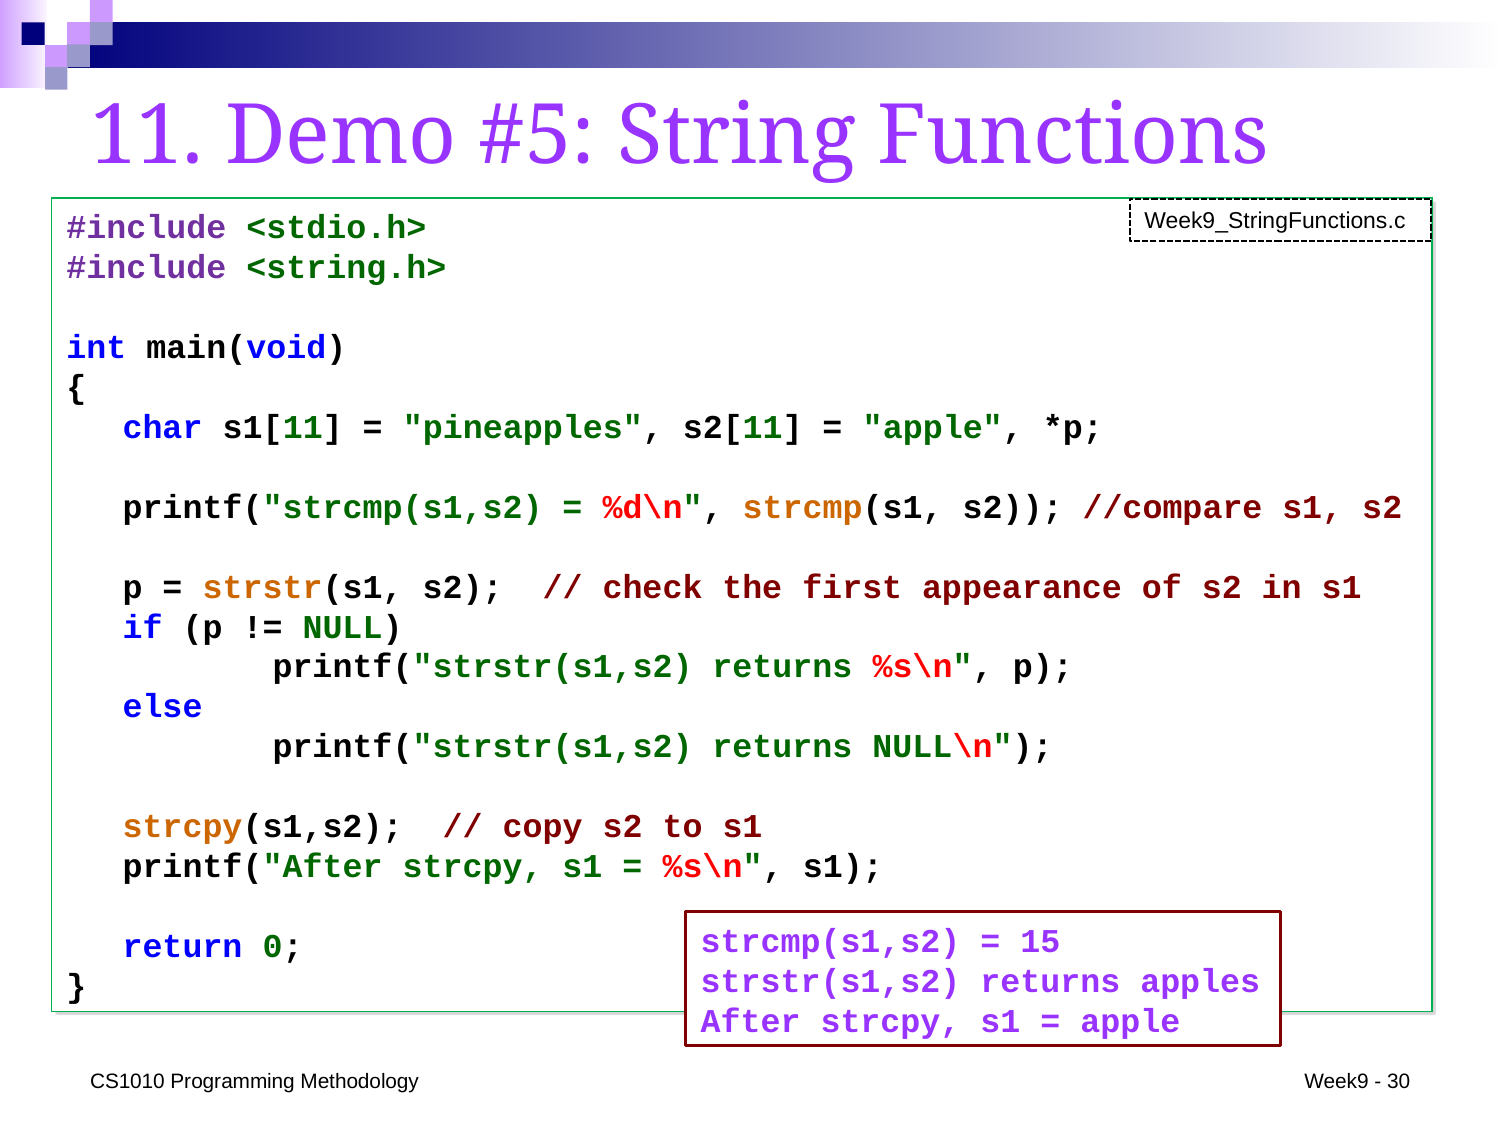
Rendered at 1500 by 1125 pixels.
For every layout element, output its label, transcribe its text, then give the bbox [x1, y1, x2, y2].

slide_number Week9 - 30 [1275, 1030, 1426, 1101]
text_box strcmp(s1,s2) = 15 strstr(s1,s2) returns apples After strcpy, s1 = apple [684, 1030, 1283, 1048]
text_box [51, 197, 1433, 1022]
title 11. Demo #5: String Functions [74, 63, 1426, 196]
footer CS1010 Programming Methodology [74, 1030, 439, 1101]
